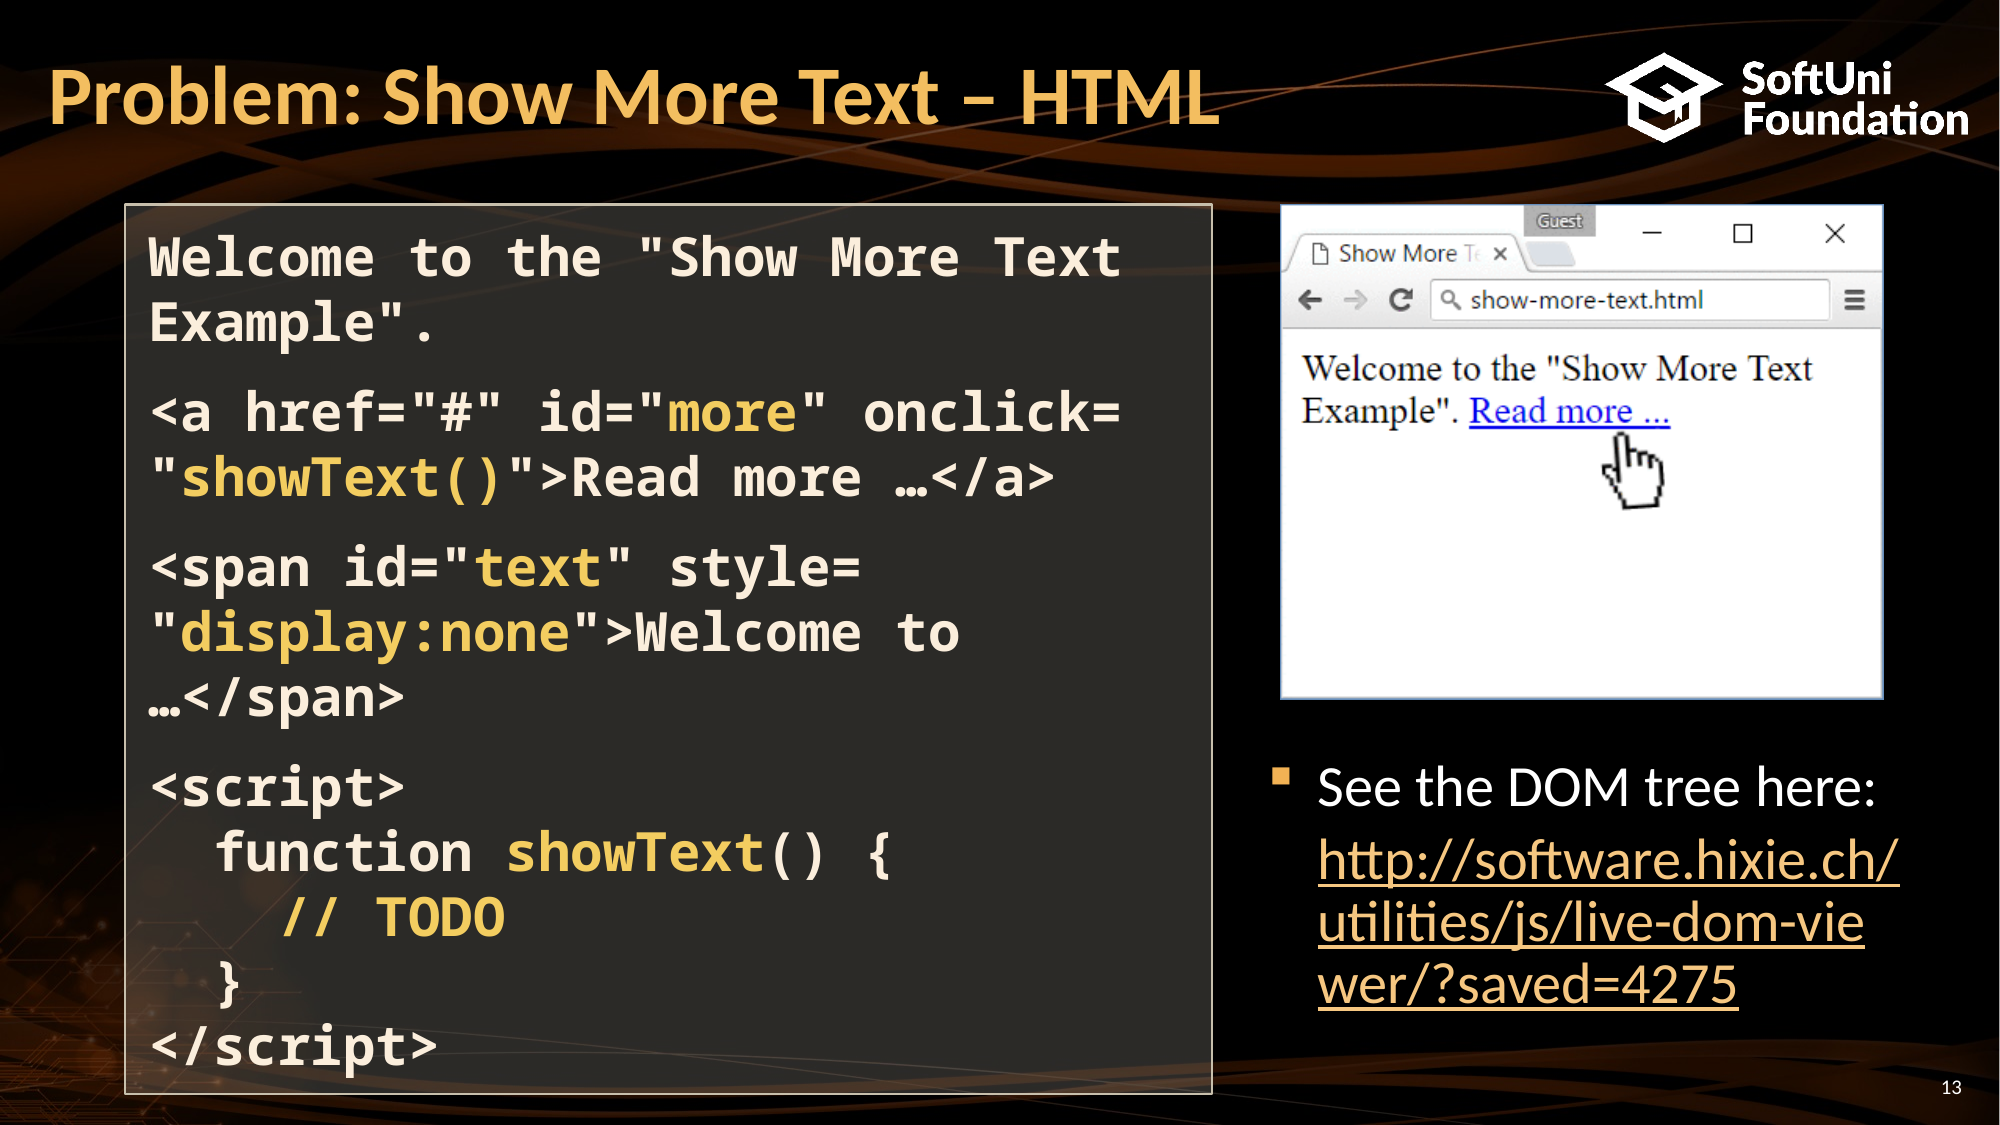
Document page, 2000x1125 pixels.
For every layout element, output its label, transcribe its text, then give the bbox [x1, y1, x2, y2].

picture [0, 0, 2000, 1125]
title Problem: Show More Text – HTML [30, 6, 1602, 189]
list See the DOM tree here: http://software.hixie.ch/utilities/js/live-dom-viewer/?saved=4275 [1249, 738, 1924, 1050]
slide_number 13 [1897, 1070, 1968, 1103]
text_box Welcome to the "Show More Text Example". <a href="#" id="more" onclick= "showText()">Read more …</a> <span id="text" style= "display:none">Welcome to …</span> <script> function showText() { // TODO } </script> [124, 204, 1213, 1095]
